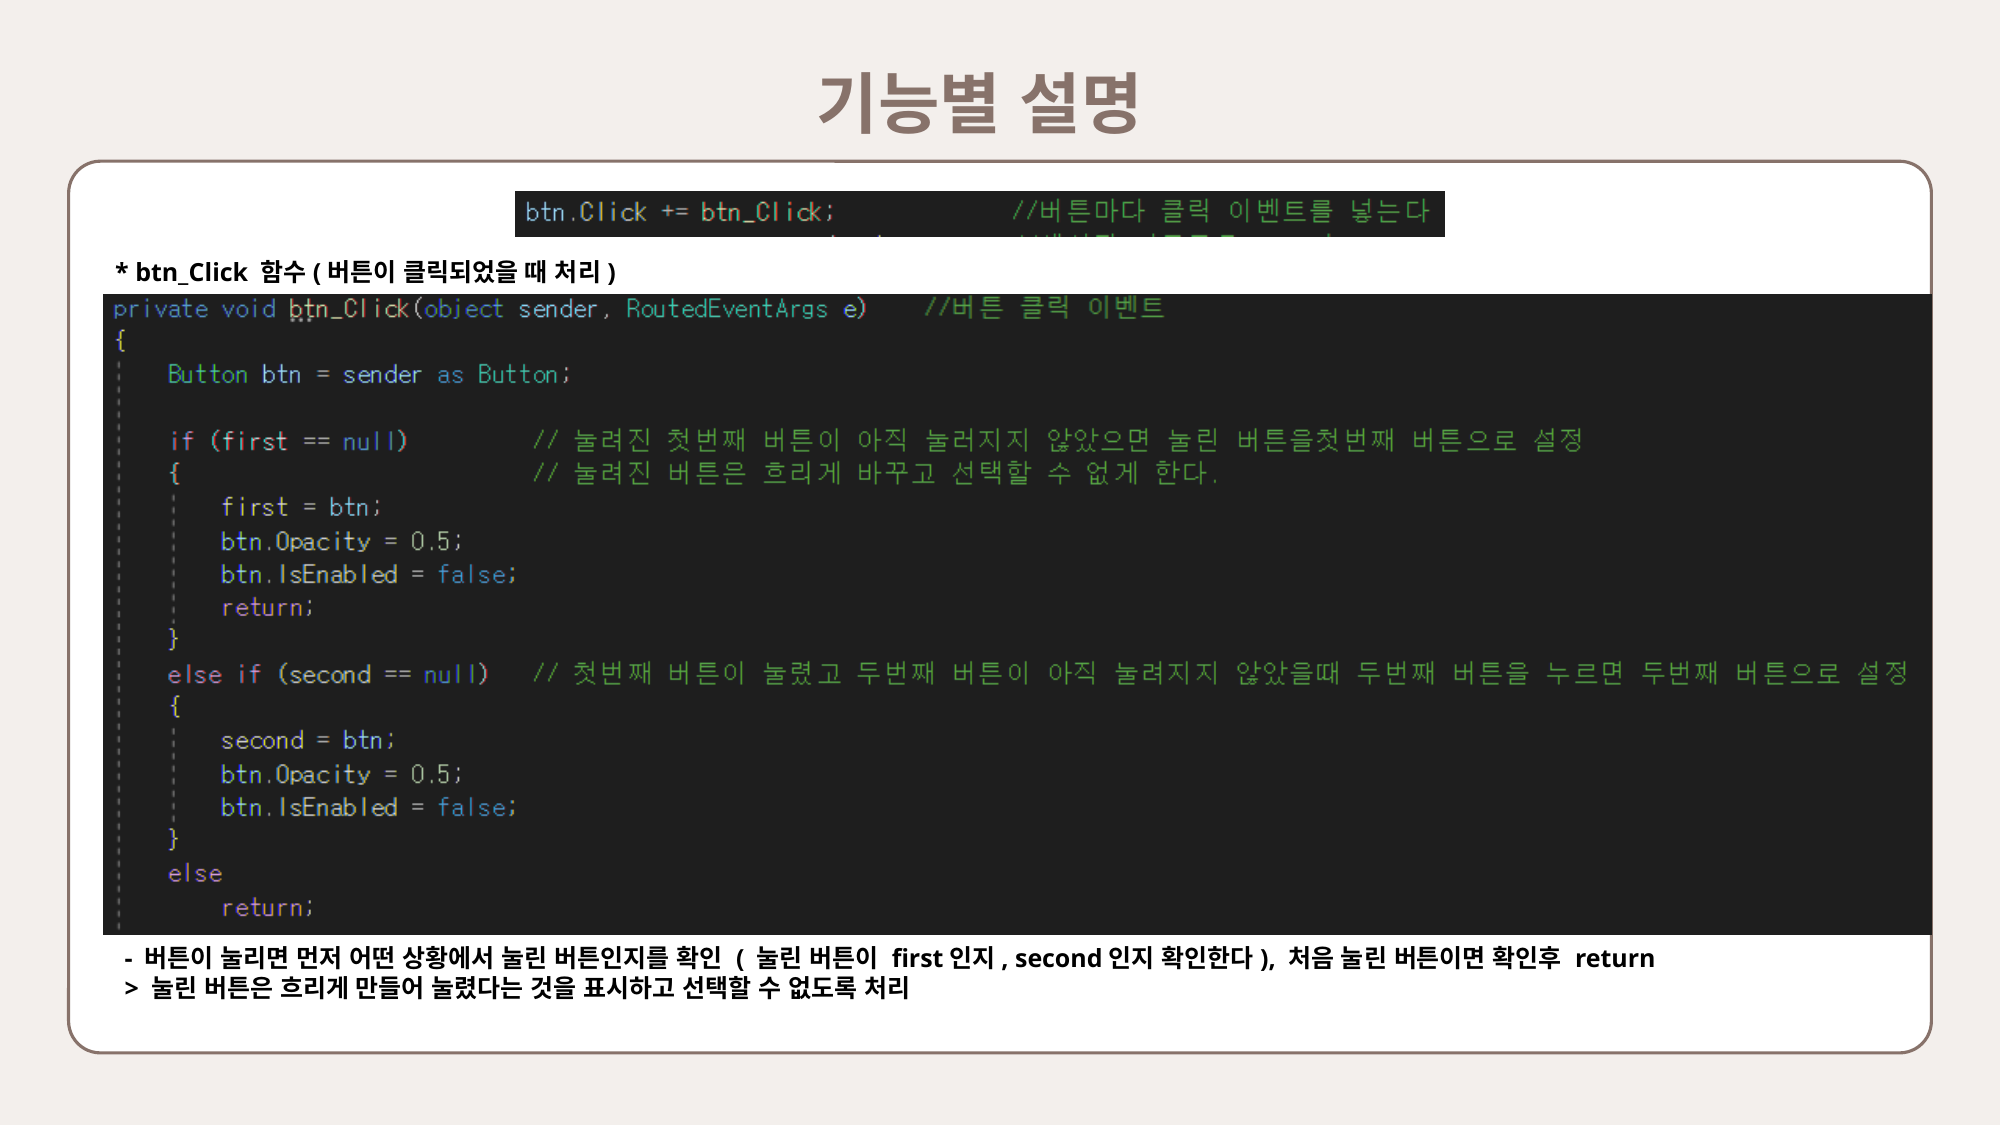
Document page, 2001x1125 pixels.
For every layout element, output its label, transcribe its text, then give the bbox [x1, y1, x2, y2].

text_box 기능별 설명 [492, 14, 1467, 149]
text_box [67, 160, 1933, 1054]
text_box - 버튼이 눌리면 먼저 어떤 상황에서 눌린 버튼인지를 확인 ( 눌린 버튼이 first인지, second인지 확인한다), 처음 눌린 버튼이면 확인후 return > 눌린 버튼은 흐리게 만들어 눌렸다는 것을 표시하고 선택할 수 없도록 처리 [103, 935, 1894, 1010]
picture [515, 191, 1445, 237]
text_box * btn_Click 함수(버튼이 클릭되었을 때 처리) [100, 248, 968, 294]
picture [103, 294, 1932, 935]
